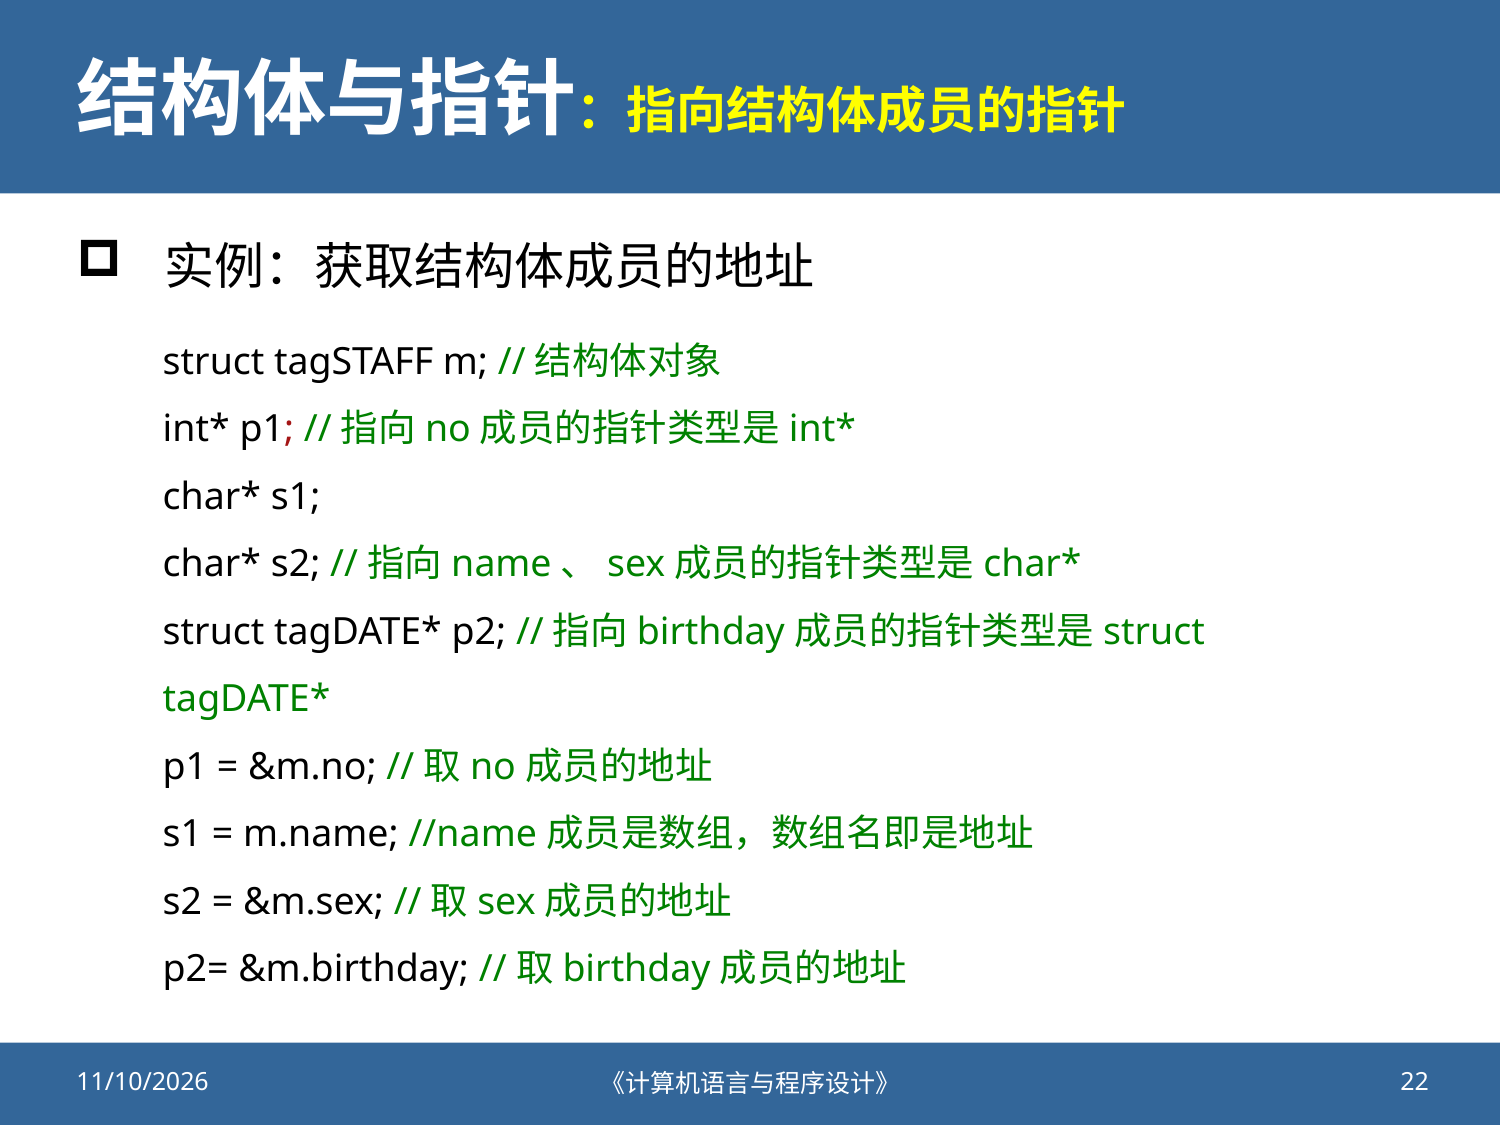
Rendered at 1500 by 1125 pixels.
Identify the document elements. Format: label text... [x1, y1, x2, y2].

text_box struct tagSTAFF m; //结构体对象 int* p1; //指向no成员的指针类型是int* char* s1; char* s2; //指向name、sex成员的指针类型是char* struct tagDATE* p2; //指向birthday成员的指针类型是struct tagDATE* p1 = &m.no; //取no成员的地址 s1 = m.name; //name成员是数组，数组名即是地址 s2 = &m.sex; //取sex成员的地址 p2= &m.birthday; //取birthday成员的地址 [147, 306, 1397, 997]
title 结构体与指针：指向结构体成员的指针 [61, 27, 1441, 177]
list 实例：获取结构体成员的地址 [61, 221, 1441, 1014]
slide_number 22 [1084, 1052, 1444, 1113]
footer 《计算机语言与程序设计》 [480, 1052, 1021, 1113]
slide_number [61, 1052, 422, 1113]
